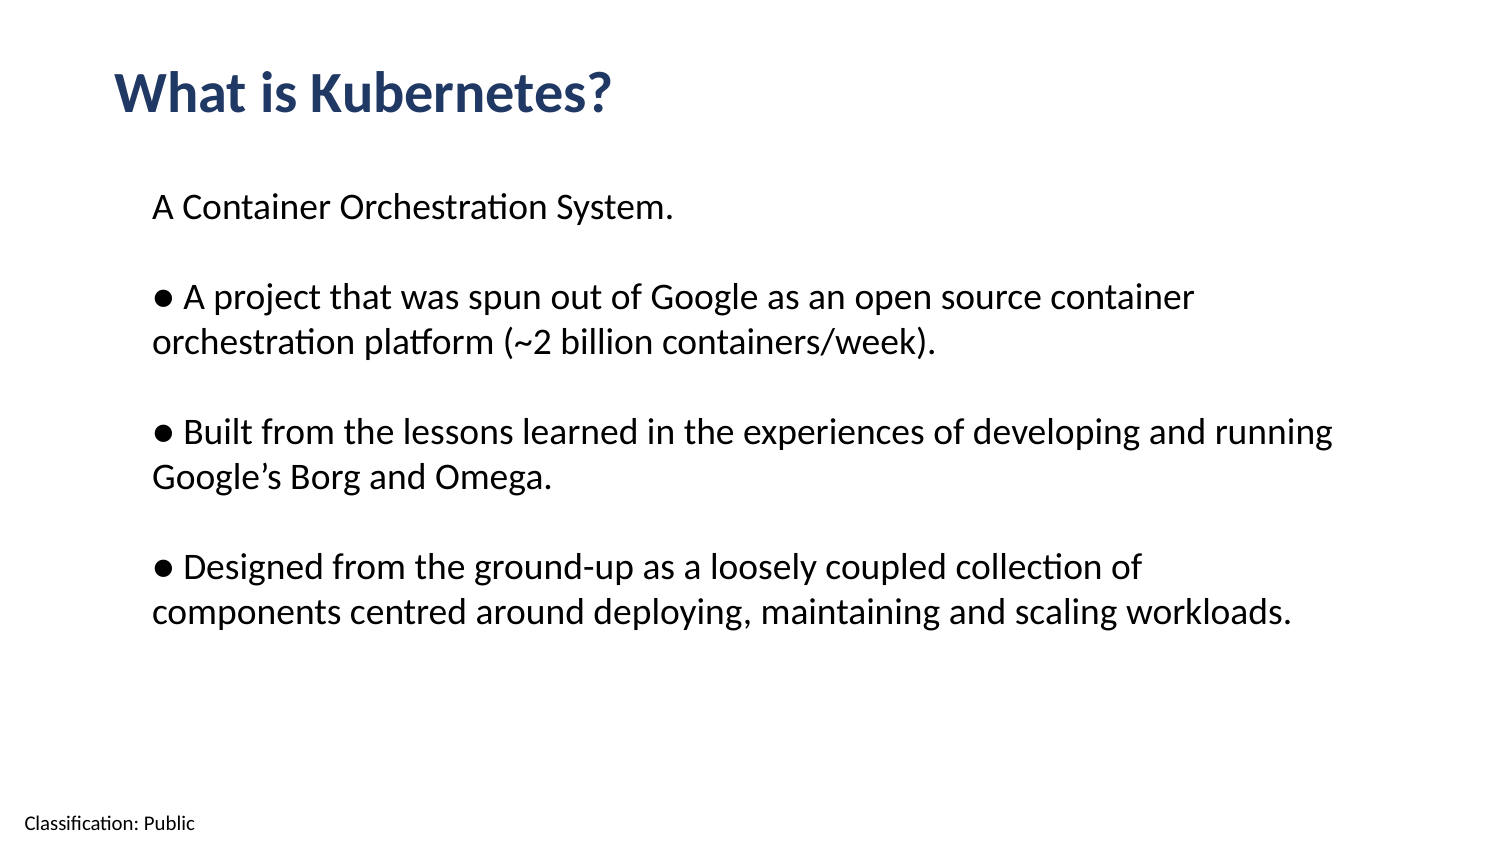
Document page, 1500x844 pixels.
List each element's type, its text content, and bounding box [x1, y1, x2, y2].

text_box What is Kubernetes? [99, 46, 1000, 132]
title A Container Orchestration System. ● A project that was spun out of Google as an open source container orchestration platform (~2 billion containers/week). ● Built from the lessons learned in the experiences of developing and running Google’s Borg and Omega. ● Designed from the ground-up as a loosely coupled collection of components centred around deploying, maintaining and scaling workloads. [150, 180, 1338, 633]
